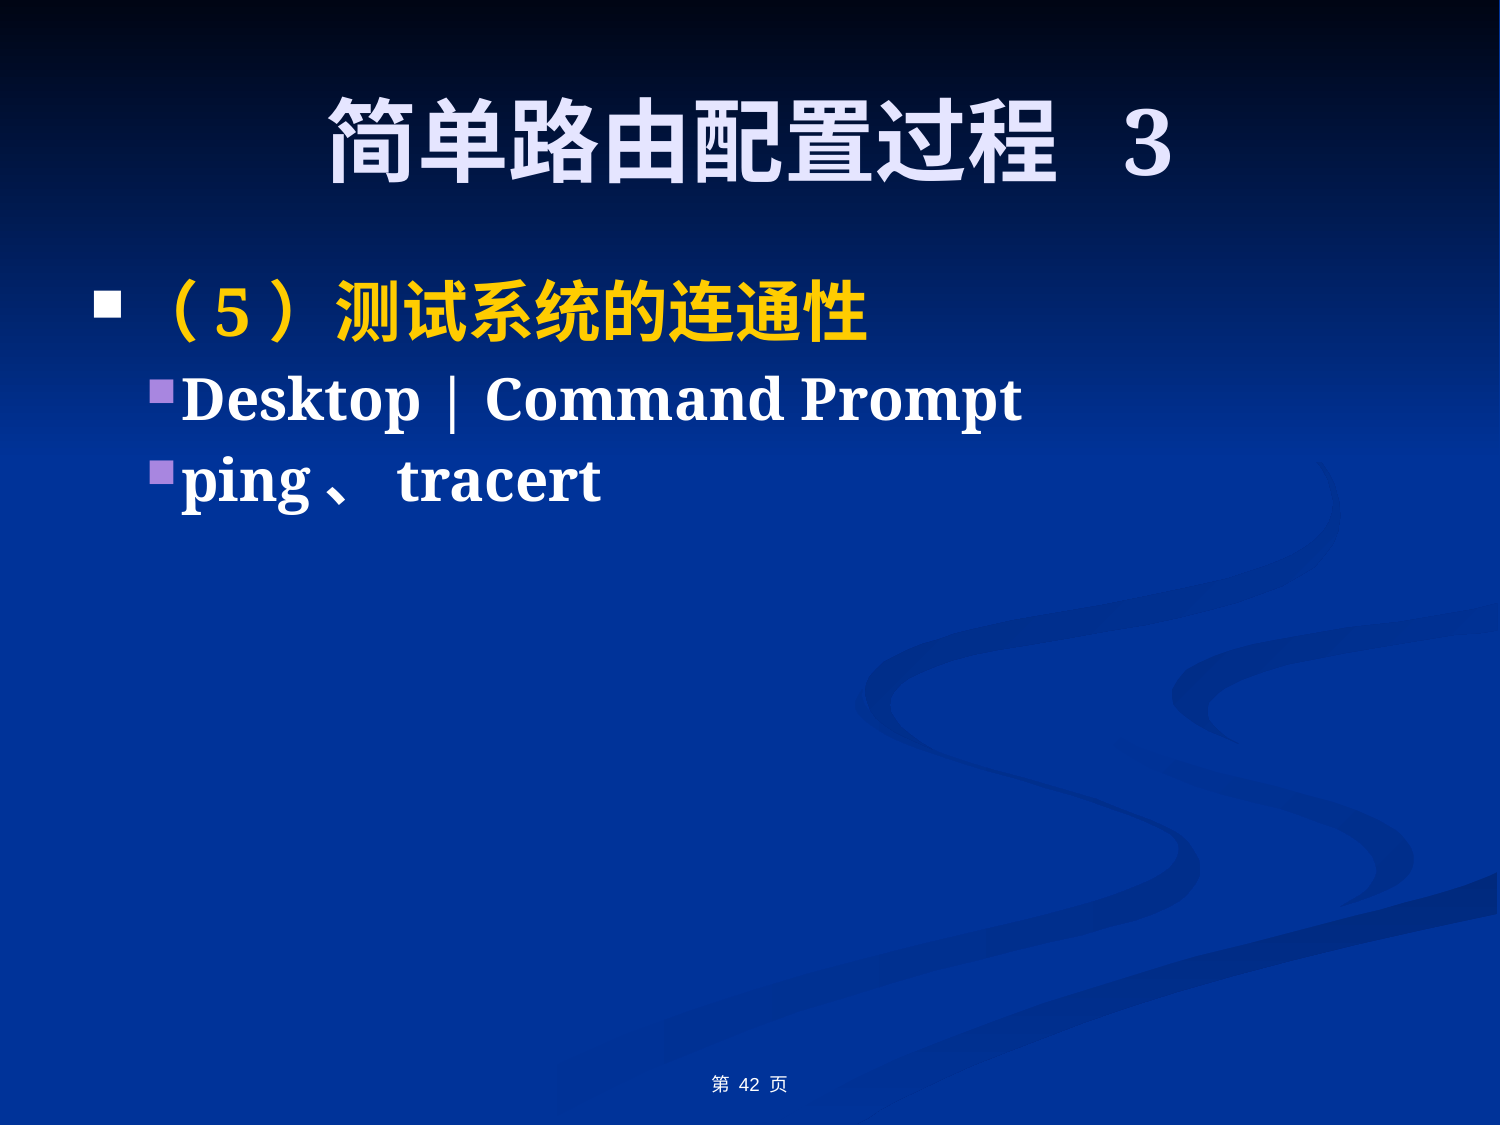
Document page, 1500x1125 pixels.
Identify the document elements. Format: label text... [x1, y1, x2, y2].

list （5）测试系统的连通性 Desktop | Command Prompt ping、tracert [75, 262, 1425, 1005]
title 简单路由配置过程 3 [75, 45, 1425, 233]
footer 第 页 [512, 1025, 988, 1104]
